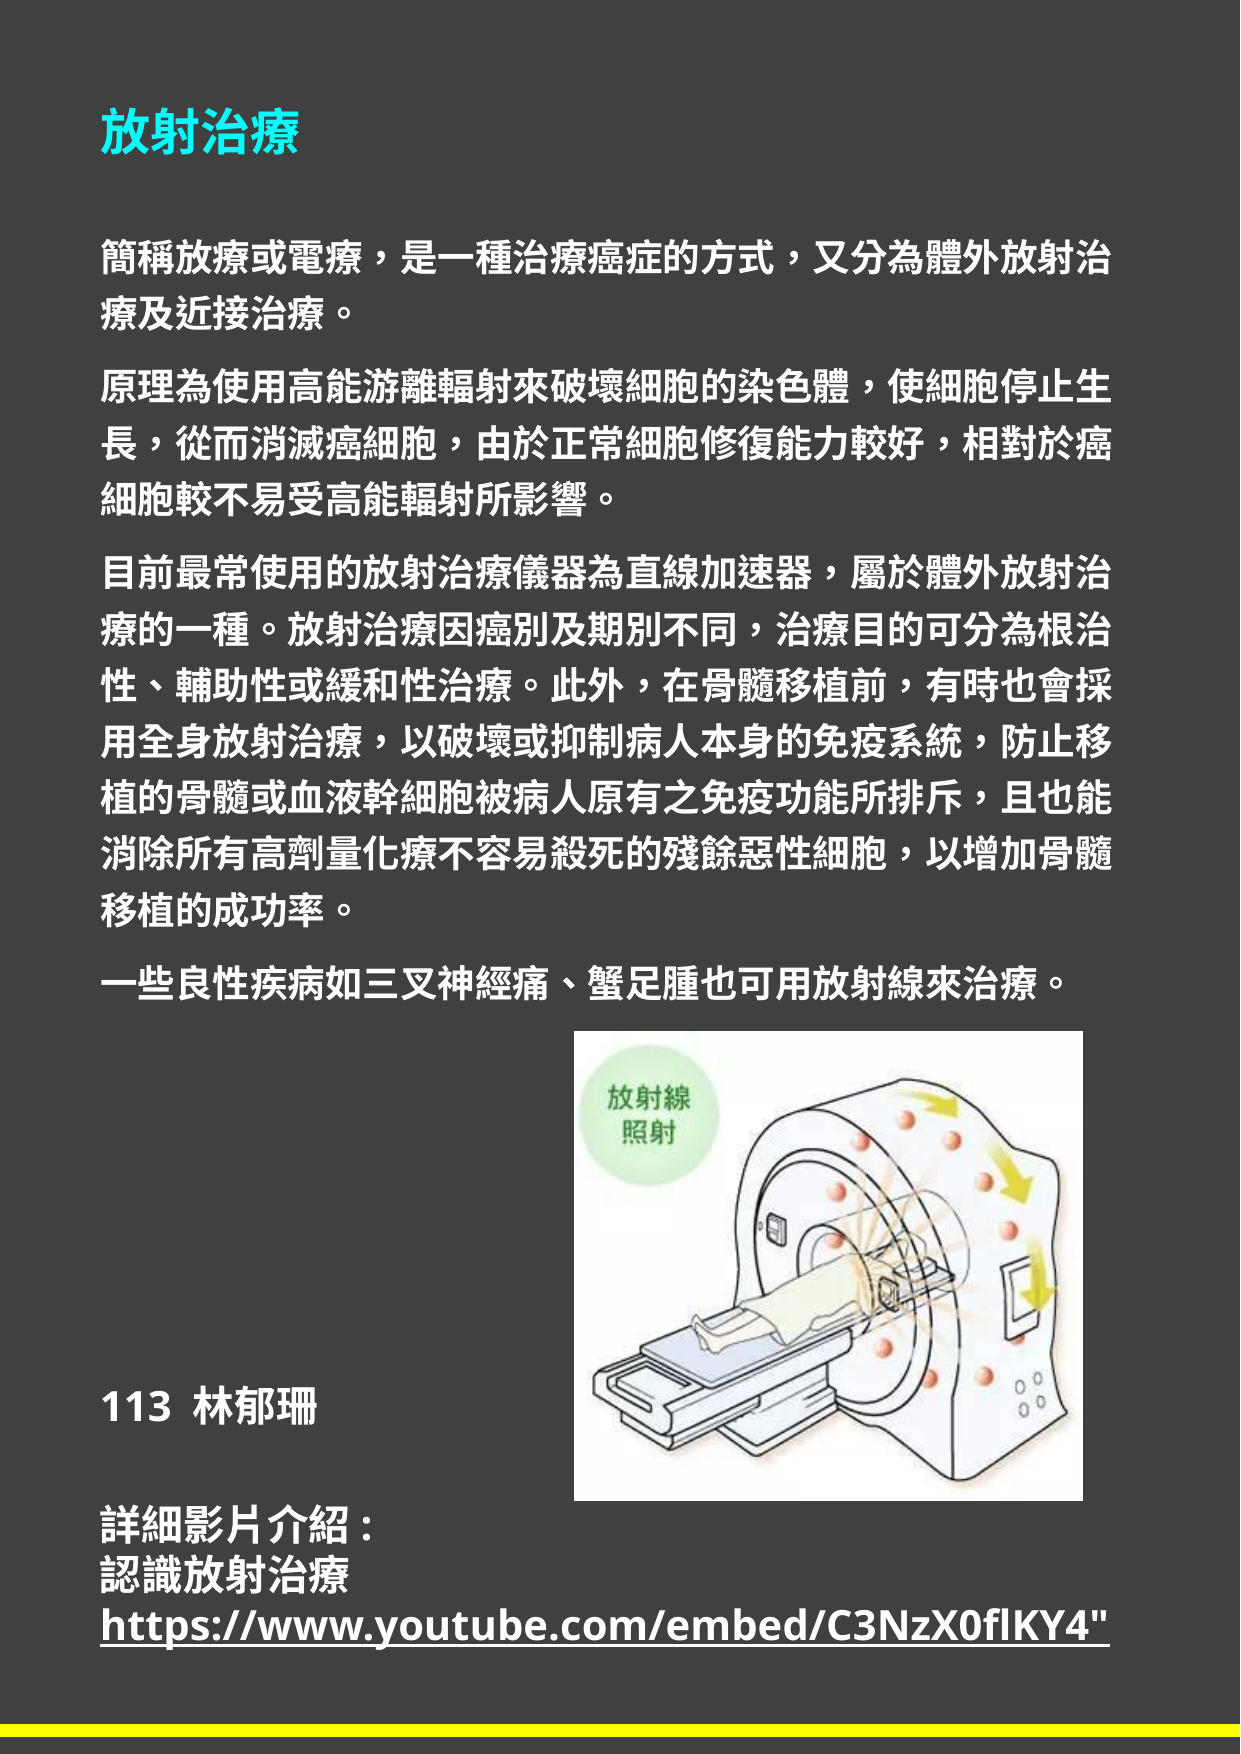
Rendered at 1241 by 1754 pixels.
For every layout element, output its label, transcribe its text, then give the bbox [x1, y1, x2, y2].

title 放射治療 [85, 93, 413, 175]
picture [574, 1031, 1083, 1501]
text_box 113 林郁珊 [85, 1372, 574, 1438]
text_box 詳細影片介紹: 認識放射治療 https://www.youtube.com/embed/C3NzX0flKY4" [85, 1491, 1128, 1664]
list 簡稱放療或電療，是一種治療癌症的方式，又分為體外放射治療及近接治療。 原理為使用高能游離輻射來破壞細胞的染色體，使細胞停止生長，從而消滅癌細胞，由於正常細胞修復能力較好，相對於癌細胞較不易受高能輻射所影響。 目前最常使用的放射治療儀器為直線加速器，屬於體外放射治療的一種。放射治療因癌別及期別不同，治療目的可分為根治性、輔助性或緩和性治療。此外，在骨髓移植前，有時也會採用全身放射治療，以破壞或抑制病人本身的免疫系統，防止移植的骨髓或血液幹細胞被病人原有之免疫功能所排斥，且也能消除所有高劑量化療不容易殺死的殘餘惡性細胞，以增加骨髓移植的成功率。 一些良性疾病如三叉神經痛、蟹足腫也可用放射線來治療。 [85, 215, 1155, 1580]
